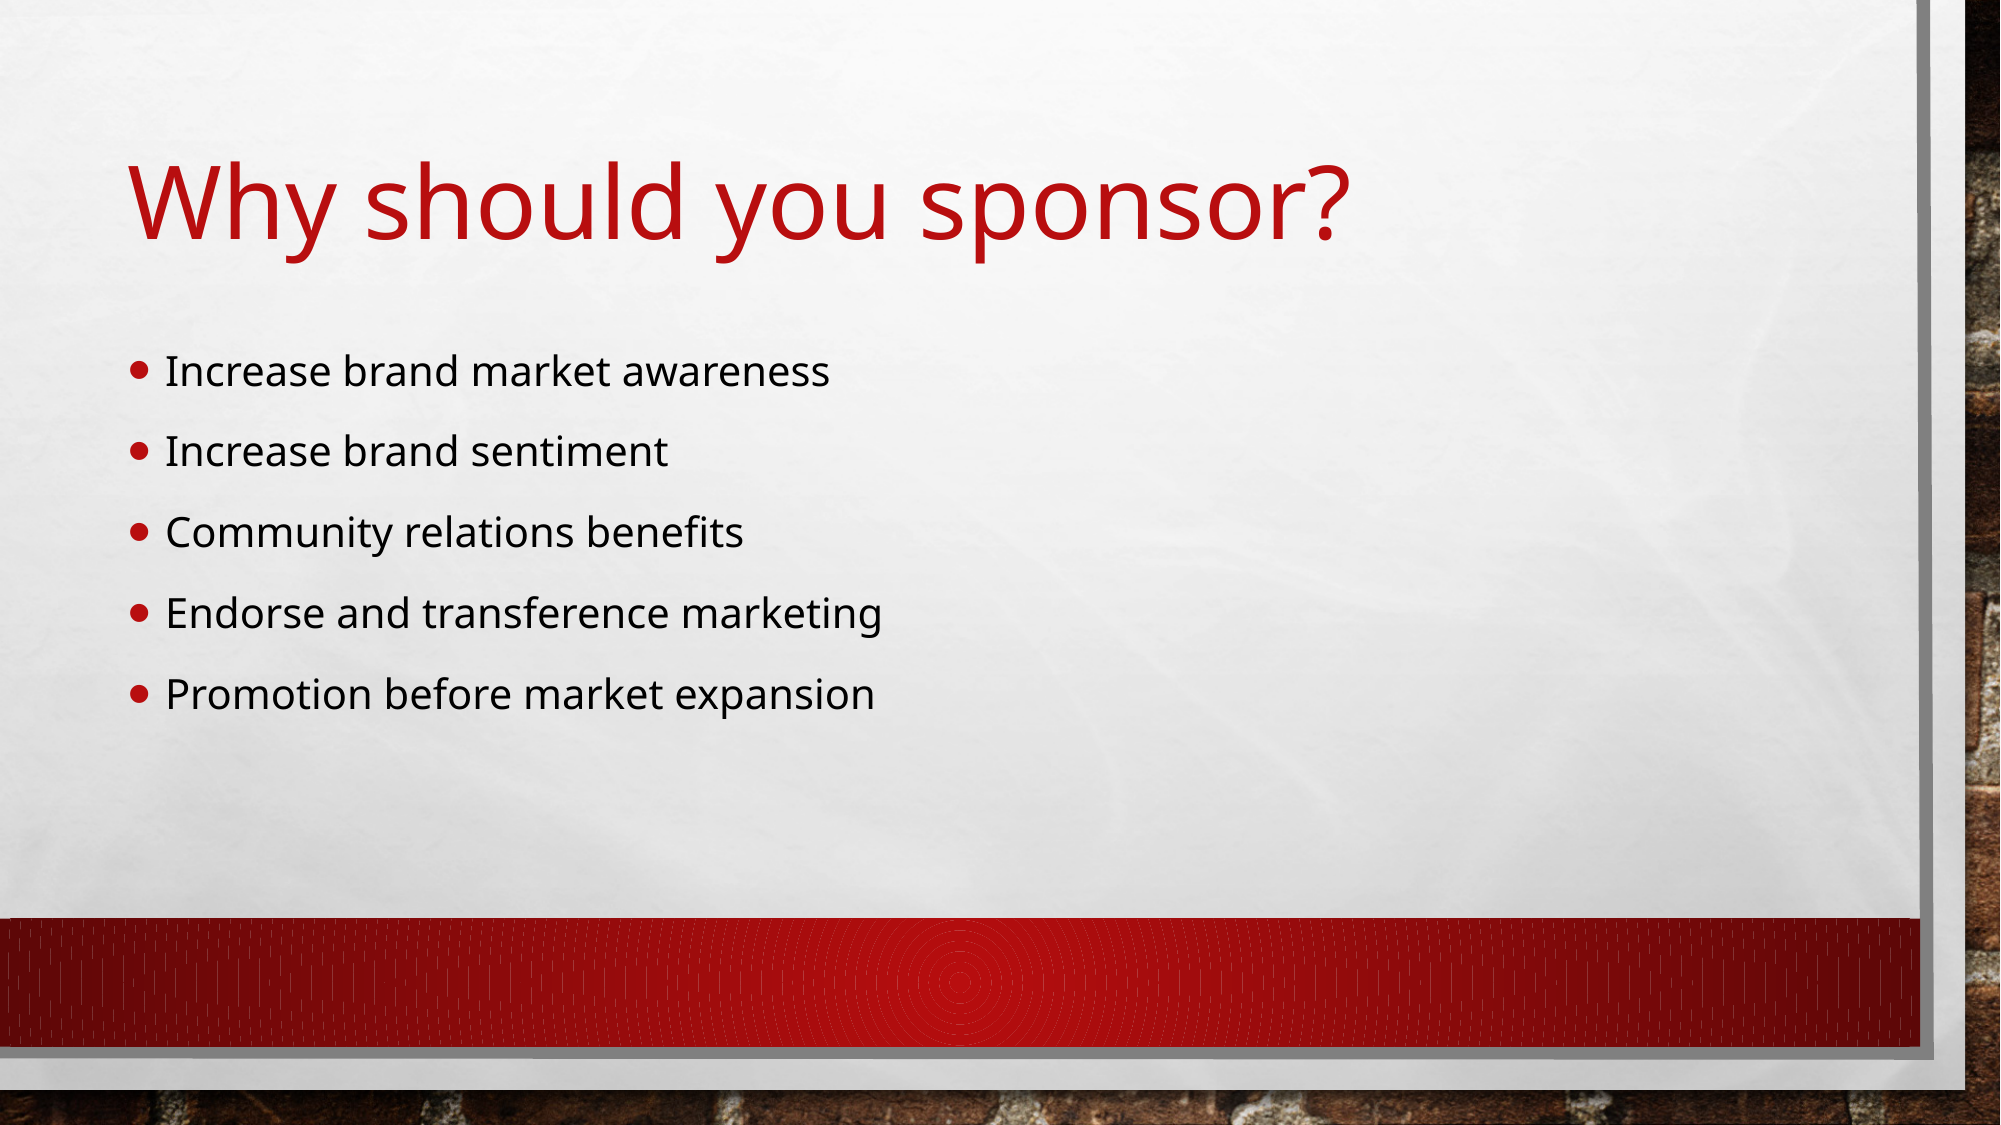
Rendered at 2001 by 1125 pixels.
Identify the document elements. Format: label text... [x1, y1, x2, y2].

list Increase brand market awareness Increase brand sentiment Community relations benefits Endorse and transference marketing Promotion before market expansion [112, 254, 1818, 798]
picture [0, 0, 2000, 1125]
title Why should you sponsor? [112, 112, 1818, 254]
